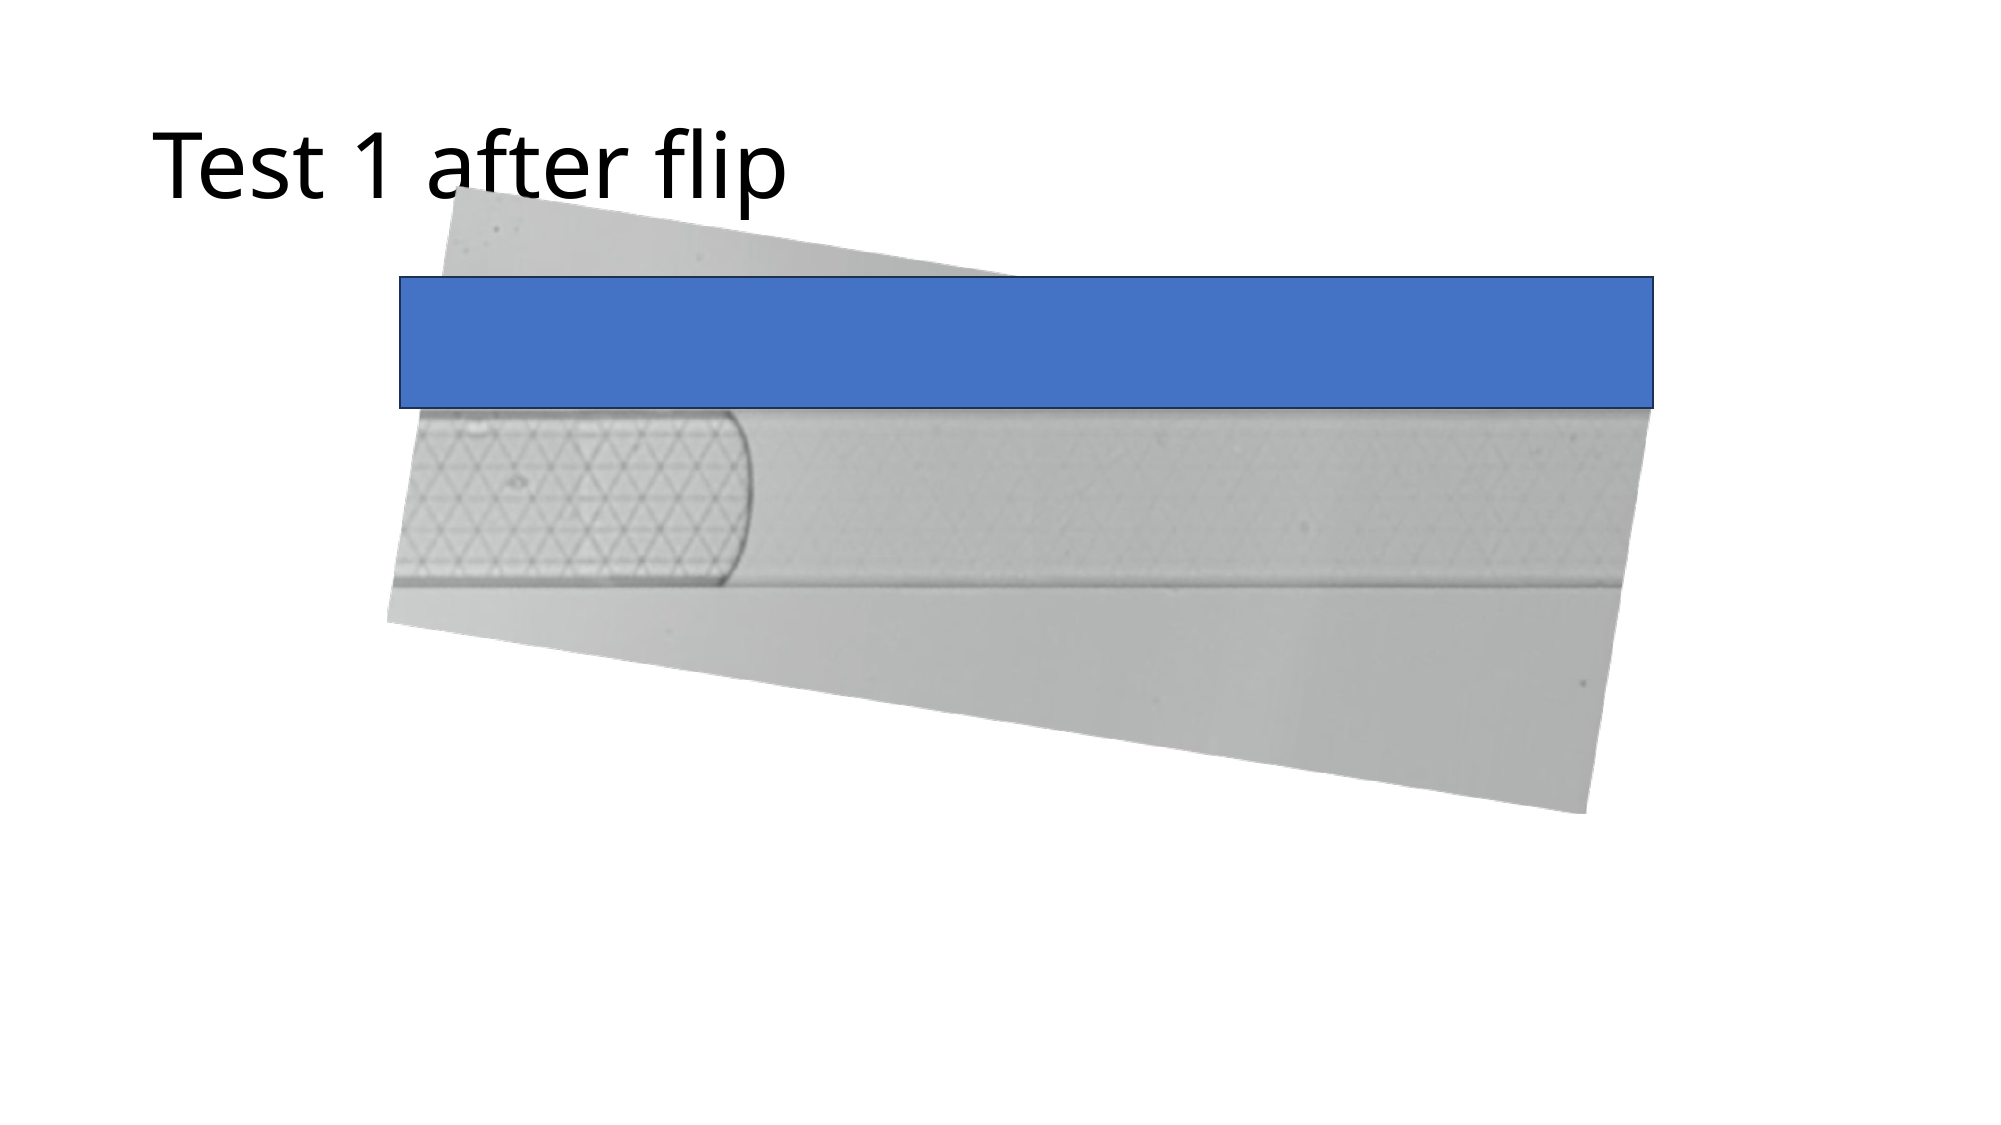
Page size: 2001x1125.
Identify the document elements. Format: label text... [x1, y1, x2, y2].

title Test 1 after flip [137, 59, 1863, 278]
picture [386, 185, 1654, 814]
